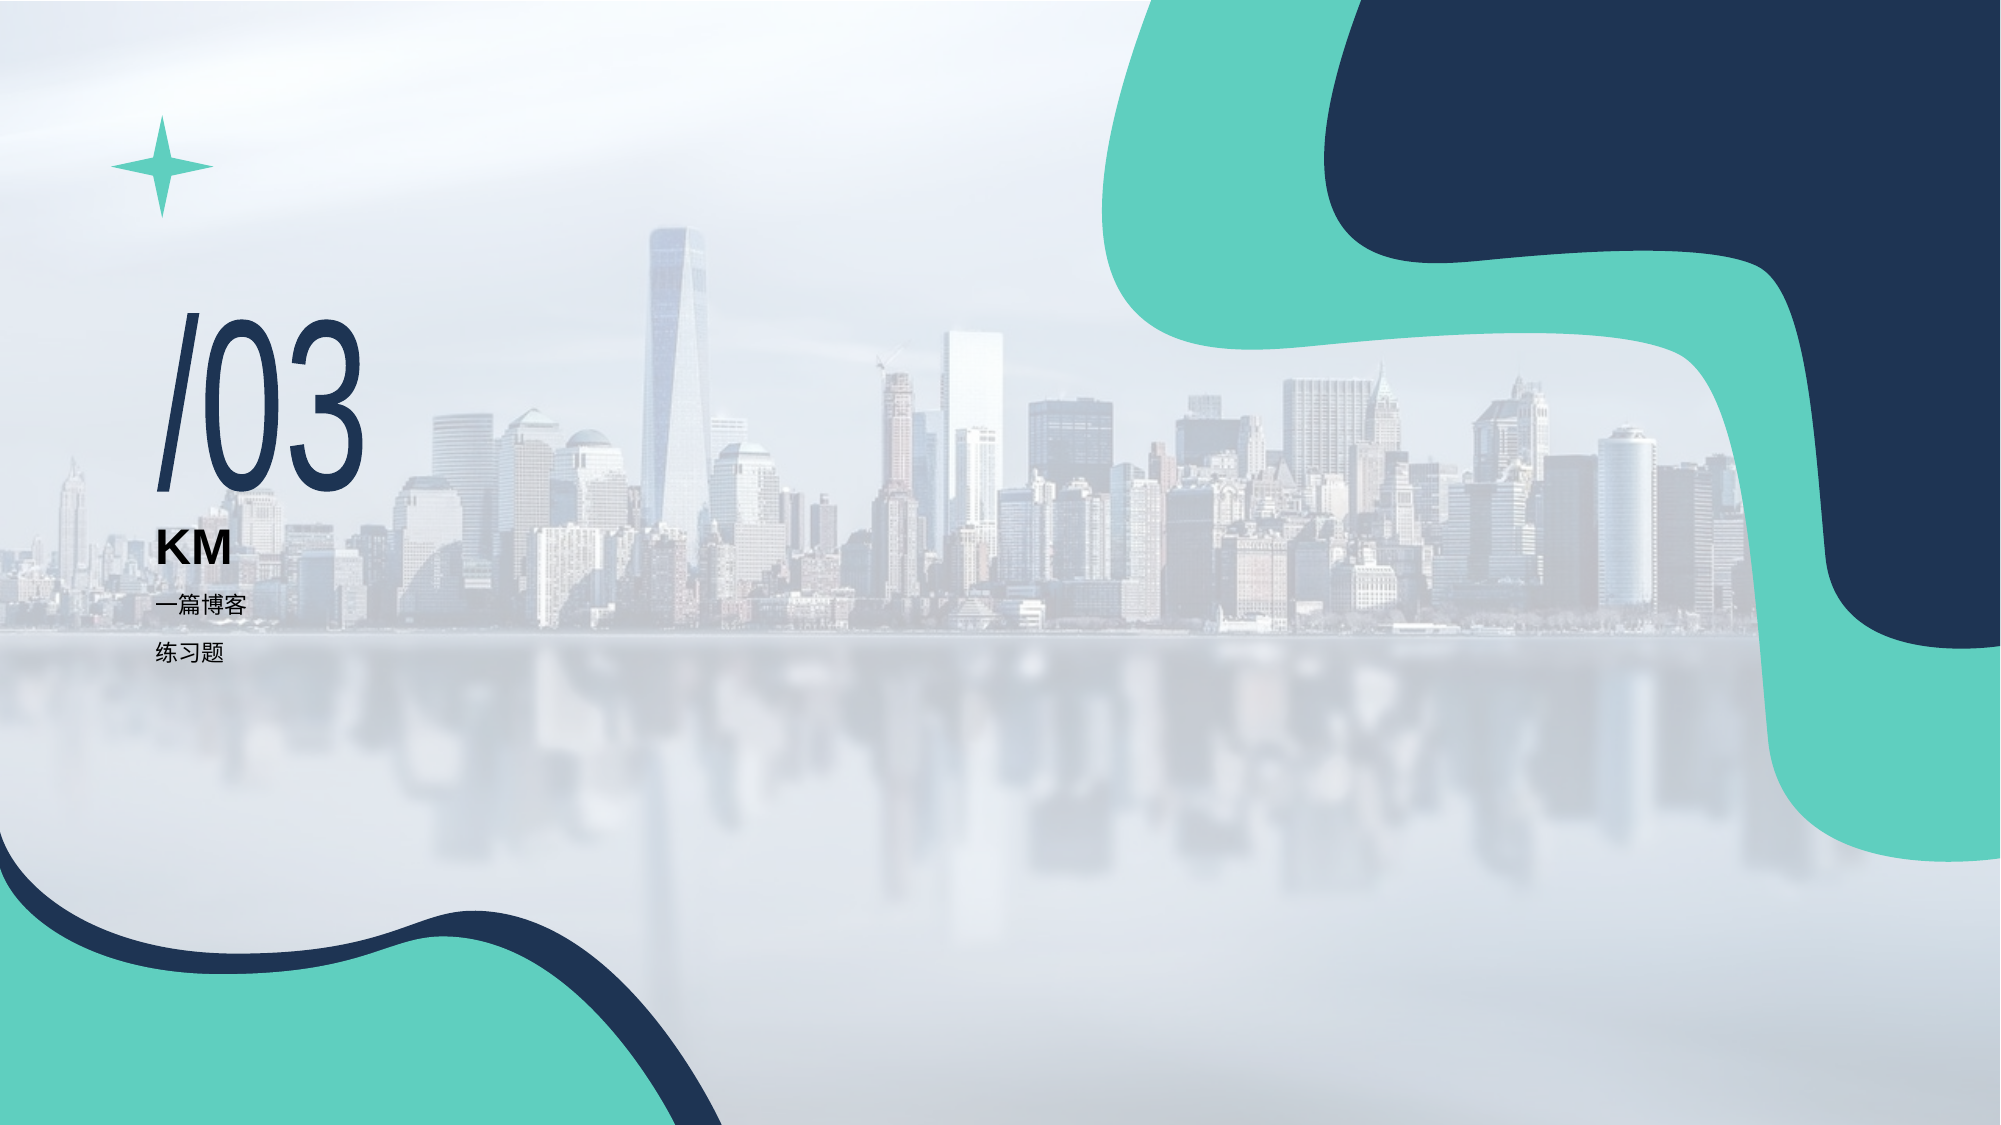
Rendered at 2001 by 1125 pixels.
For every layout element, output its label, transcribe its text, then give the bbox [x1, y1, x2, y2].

list 一篇博客 练习题 [140, 582, 1030, 750]
title KM [140, 436, 1029, 582]
